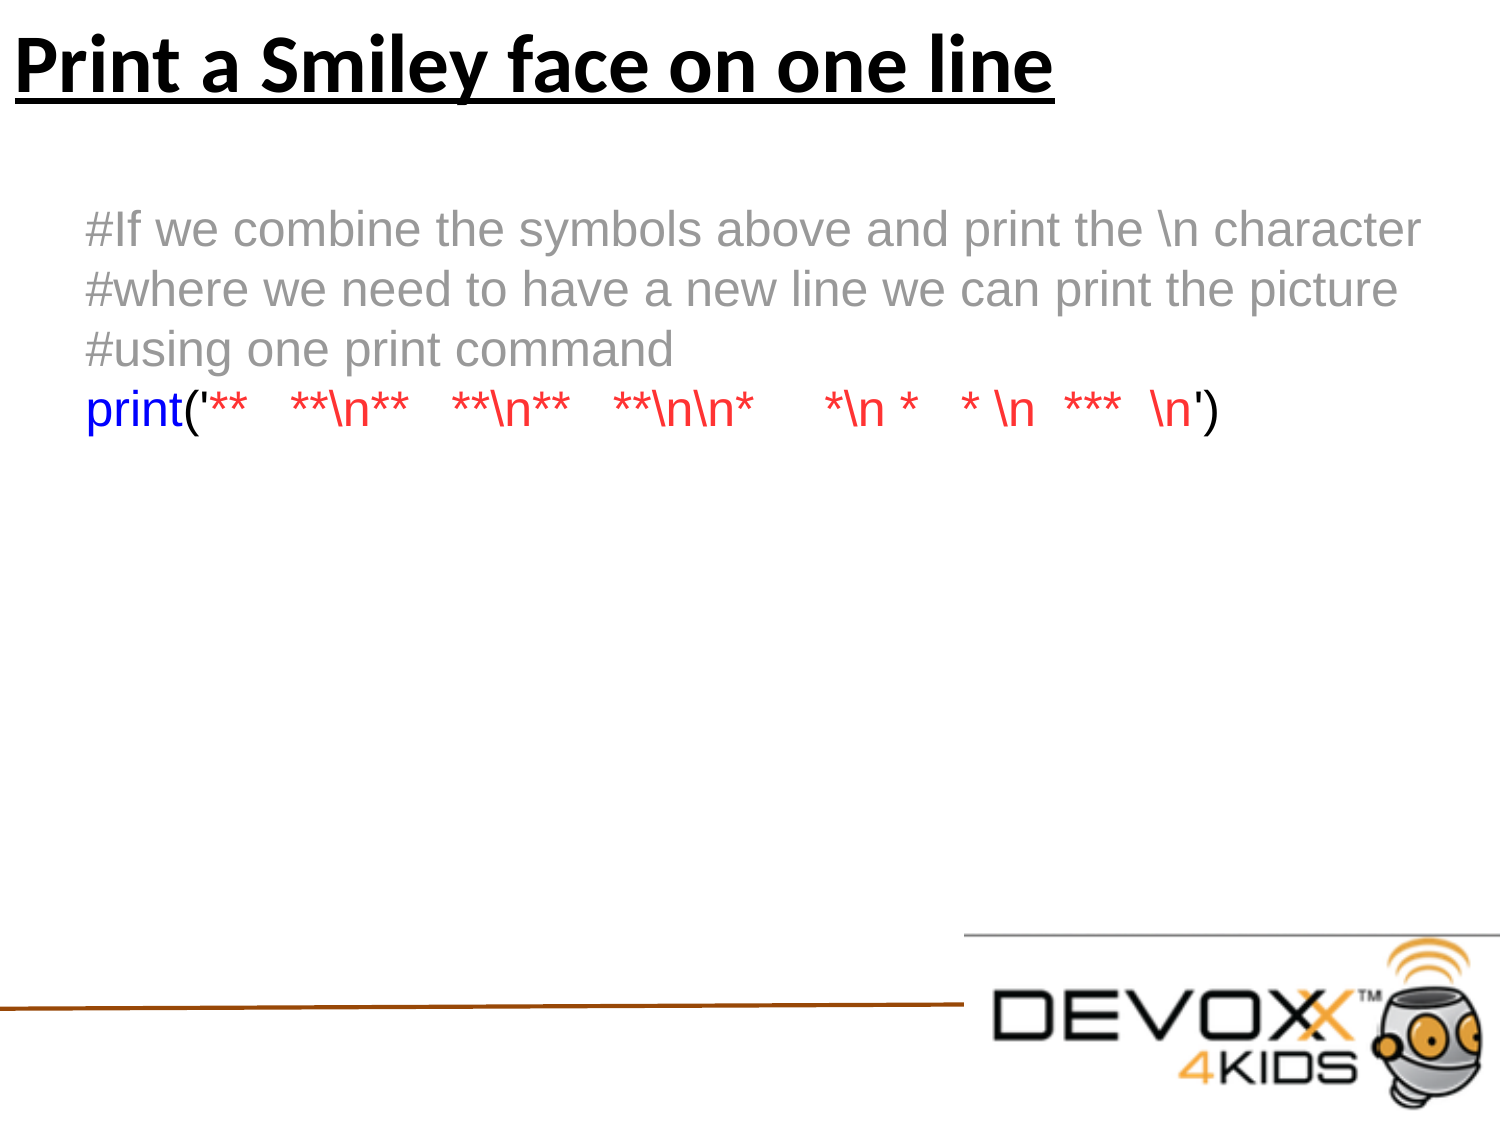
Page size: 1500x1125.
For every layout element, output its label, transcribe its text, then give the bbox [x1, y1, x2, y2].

picture [964, 933, 1500, 1125]
text_box #If we combine the symbols above and print the \n character #where we need to have a new line we can print the picture #using one print command print('** **\n** **\n** **\n\n* *\n * * \n *** \n') [70, 188, 1477, 922]
text_box Print a Smiley face on one line [0, 2, 1323, 117]
